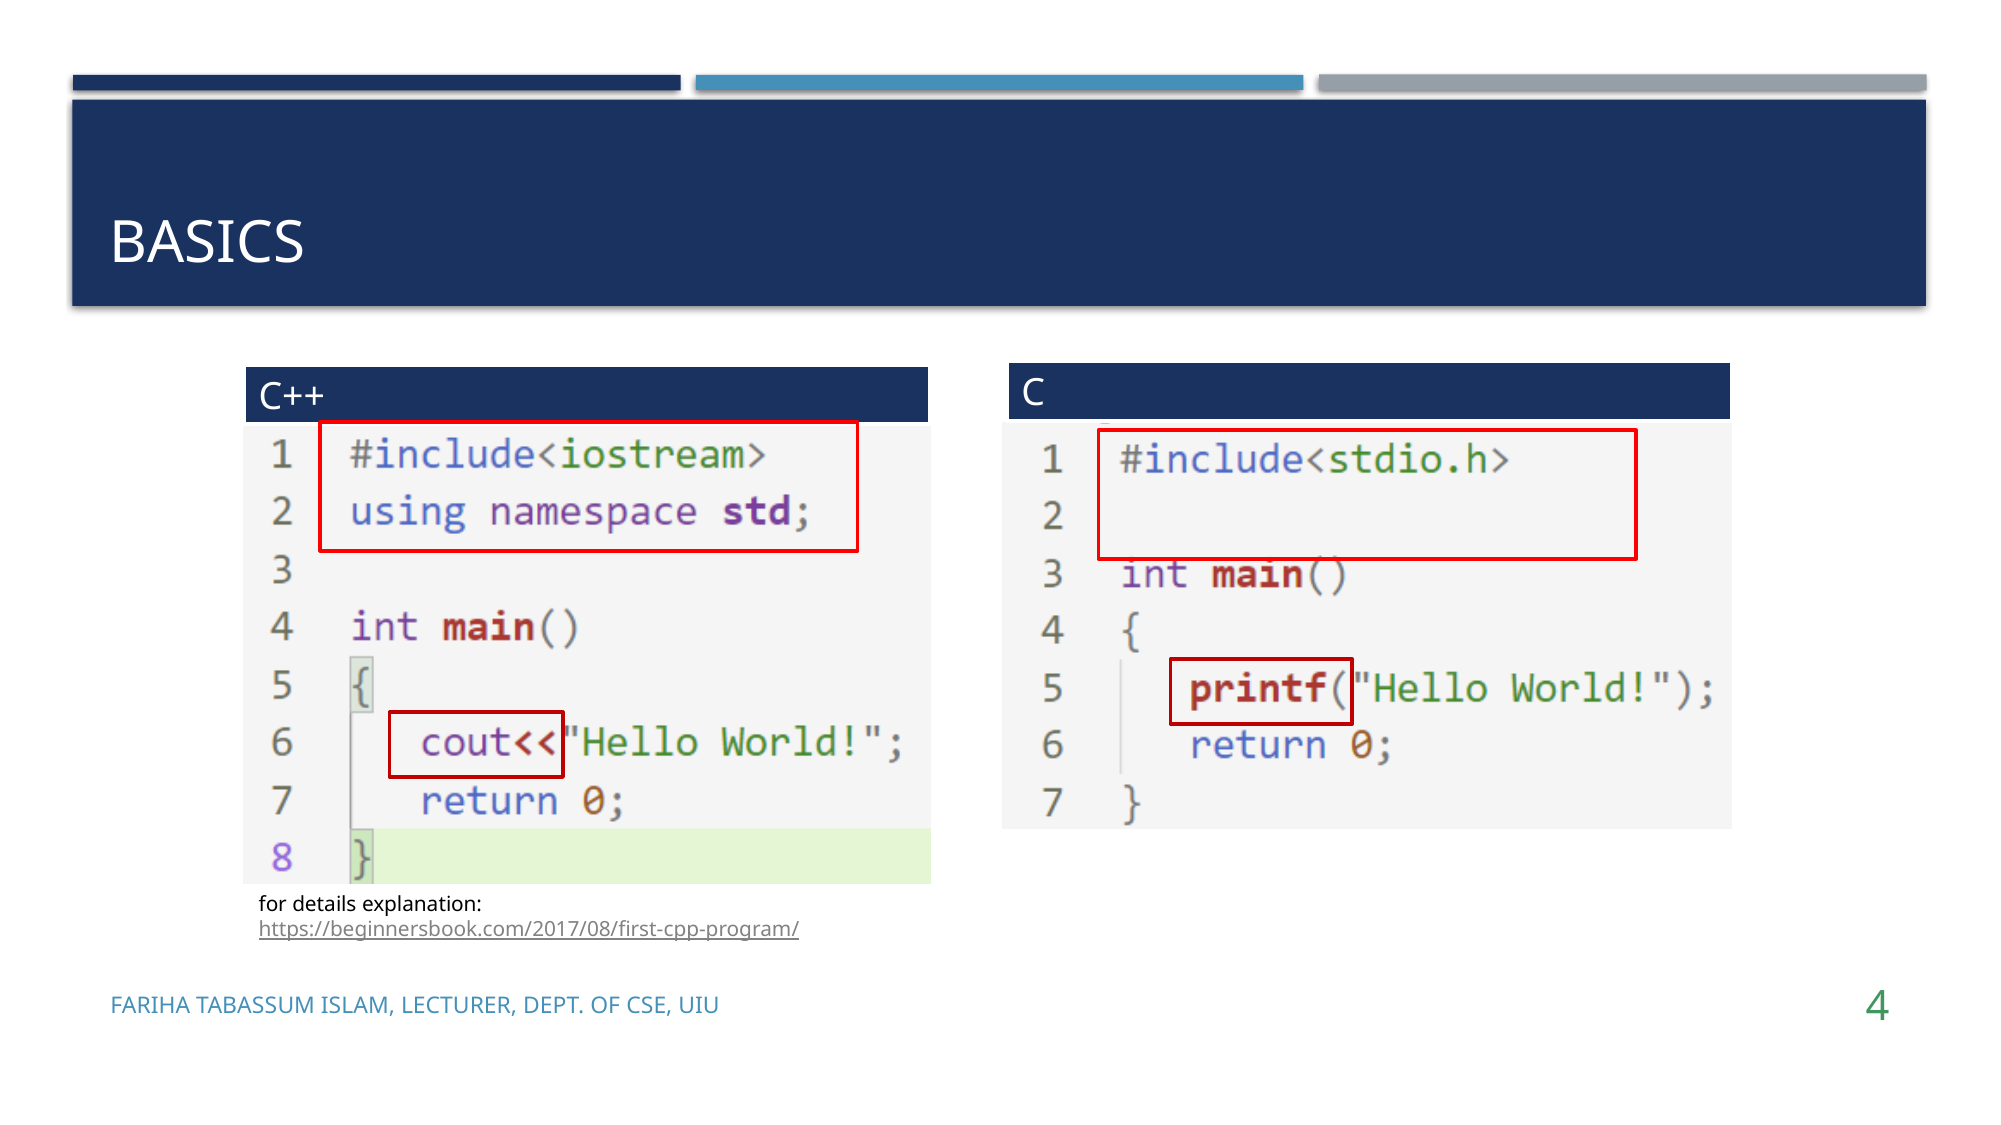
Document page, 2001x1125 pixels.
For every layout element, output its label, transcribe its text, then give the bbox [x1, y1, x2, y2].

text_box for details explanation: https://beginnersbook.com/2017/08/first-cpp-program/ [243, 883, 946, 952]
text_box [243, 364, 931, 884]
slide_number 4 [1732, 977, 1905, 1037]
footer Fariha Tabassum Islam, Lecturer, Dept. of CSE, UIU [95, 976, 1230, 1037]
title Basics [94, 119, 1904, 282]
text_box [1002, 360, 1733, 830]
